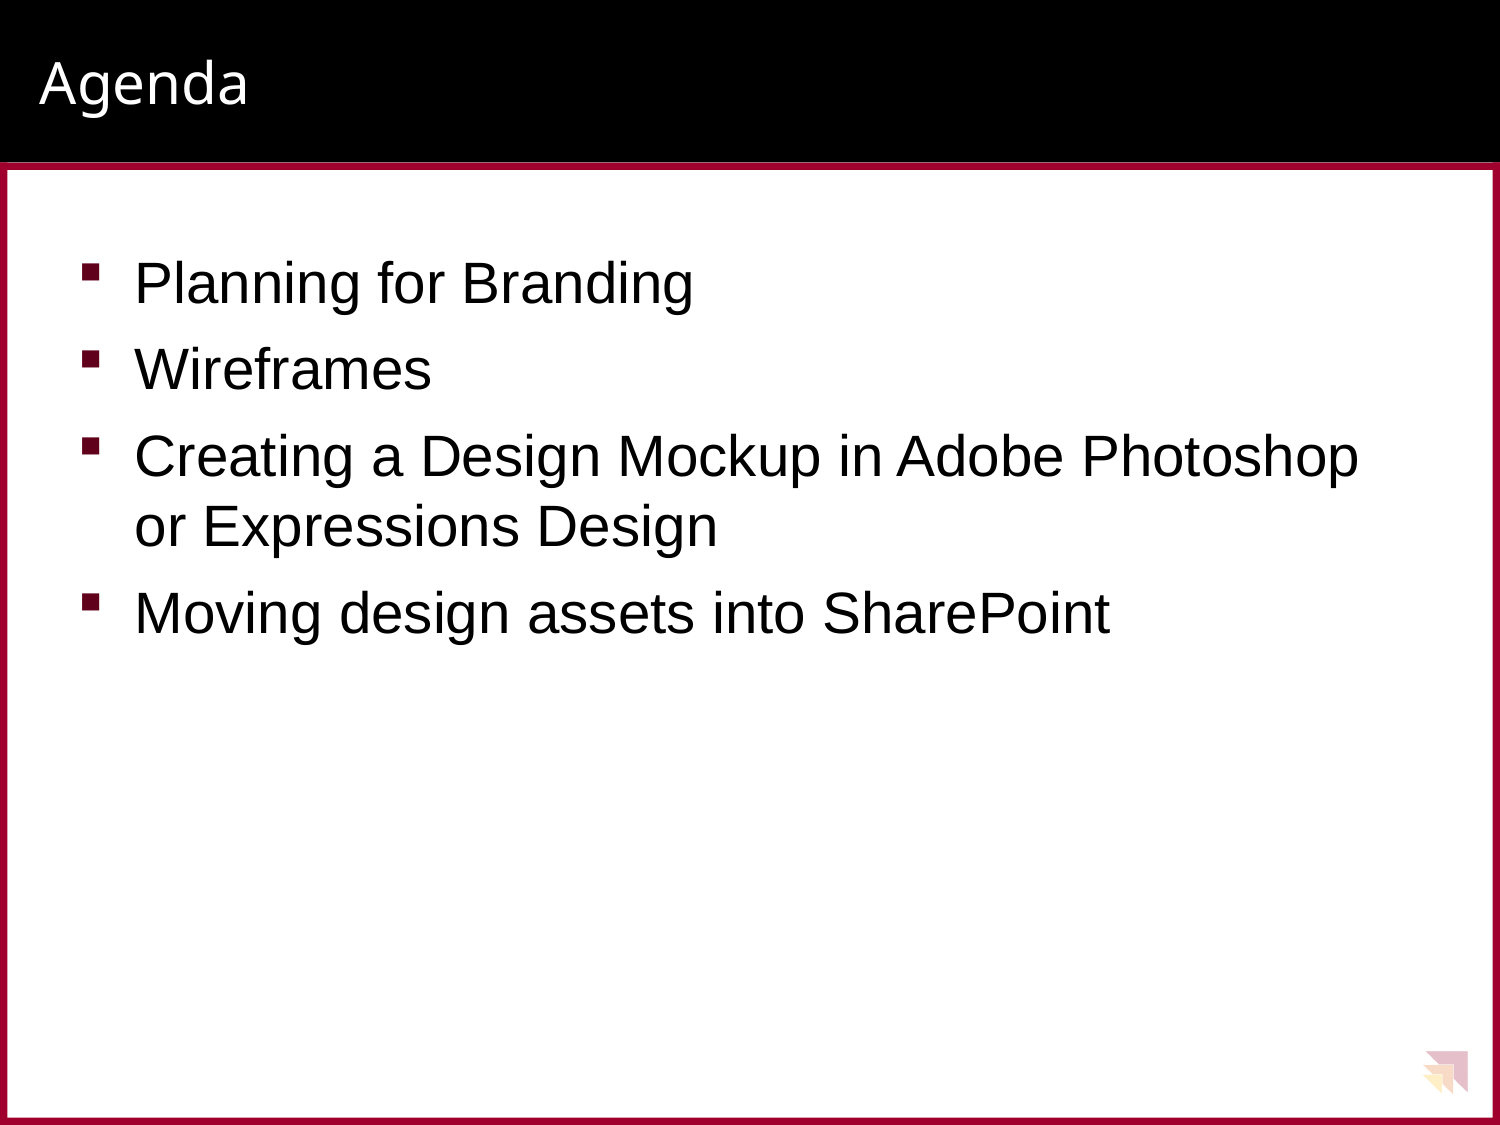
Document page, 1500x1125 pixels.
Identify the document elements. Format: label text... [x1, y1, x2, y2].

title Agenda [24, 12, 1438, 150]
list Planning for Branding Wireframes Creating a Design Mockup in Adobe Photoshop or Expressions Design Moving design assets into SharePoint [62, 237, 1438, 1088]
